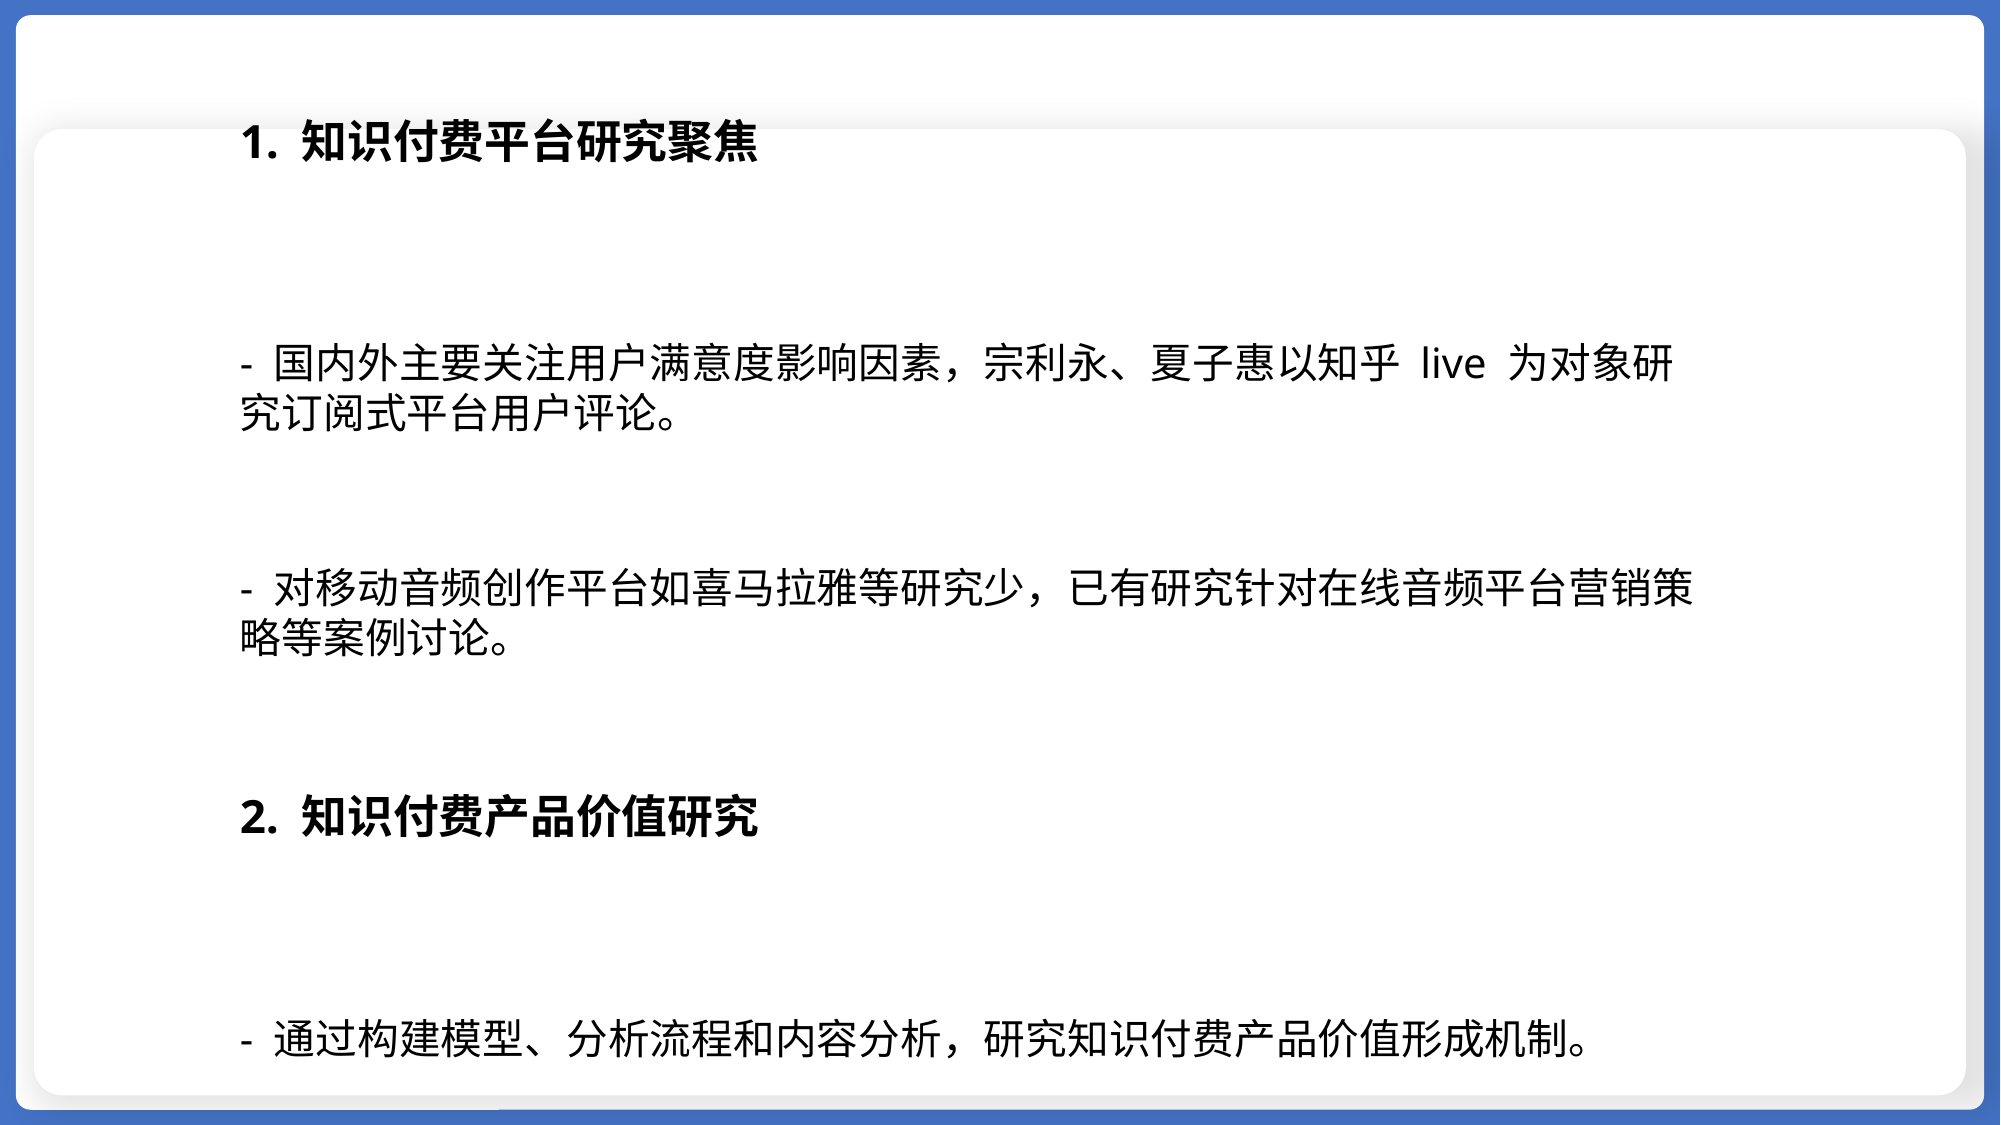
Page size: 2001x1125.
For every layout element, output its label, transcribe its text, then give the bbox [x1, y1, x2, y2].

text_box - 通过构建模型、分析流程和内容分析，研究知识付费产品价值形成机制。 [224, 1005, 1725, 1070]
text_box - 对移动音频创作平台如喜马拉雅等研究少，已有研究针对在线音频平台营销策略等案例讨论。 [224, 554, 1725, 670]
text_box 2. 知识付费产品价值研究 [224, 780, 1725, 850]
text_box [114, 221, 1891, 965]
text_box 1. 知识付费平台研究聚焦 [224, 104, 1725, 175]
text_box - 国内外主要关注用户满意度影响因素，宗利永、夏子惠以知乎 live 为对象研究订阅式平台用户评论。 [224, 329, 1725, 445]
